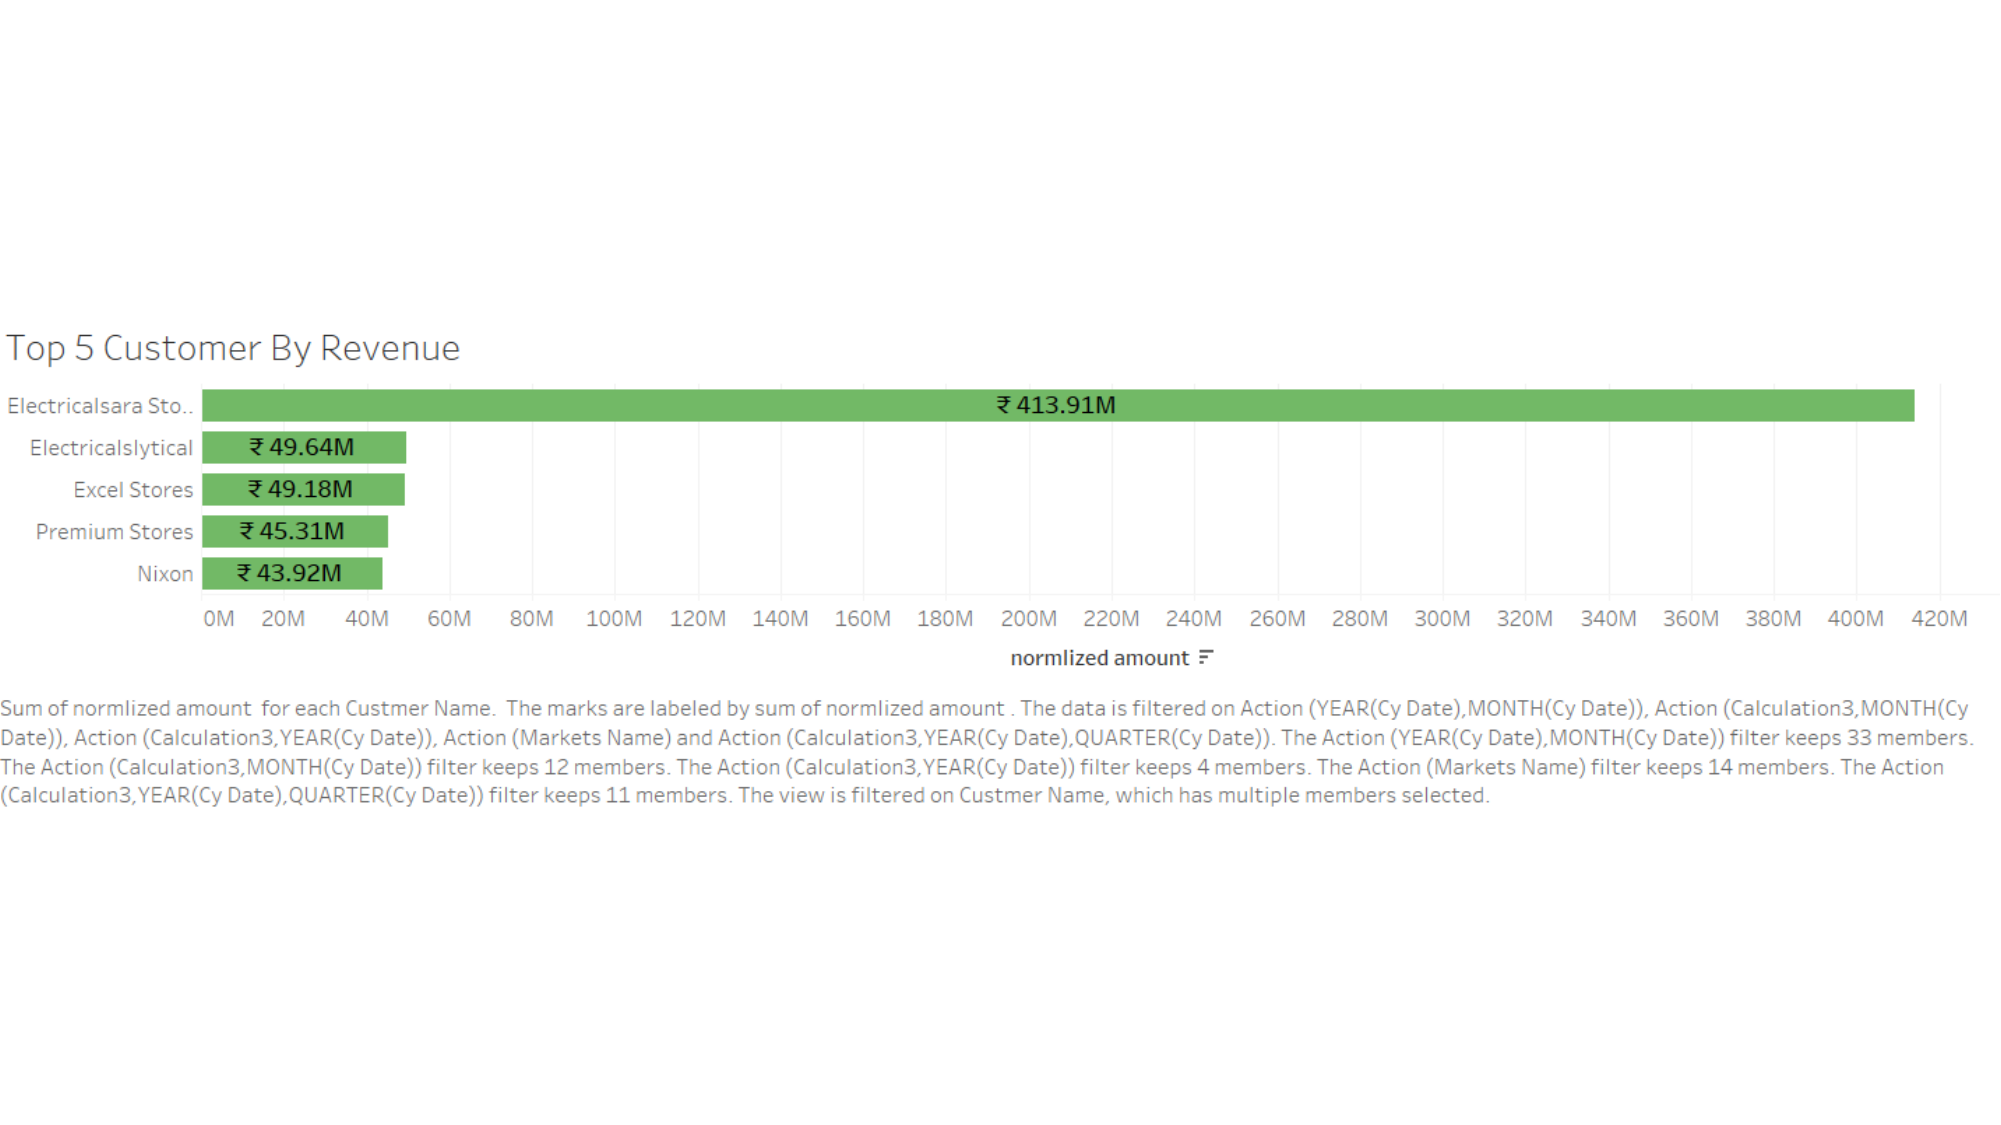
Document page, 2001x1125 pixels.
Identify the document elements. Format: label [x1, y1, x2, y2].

picture [0, 314, 2000, 811]
